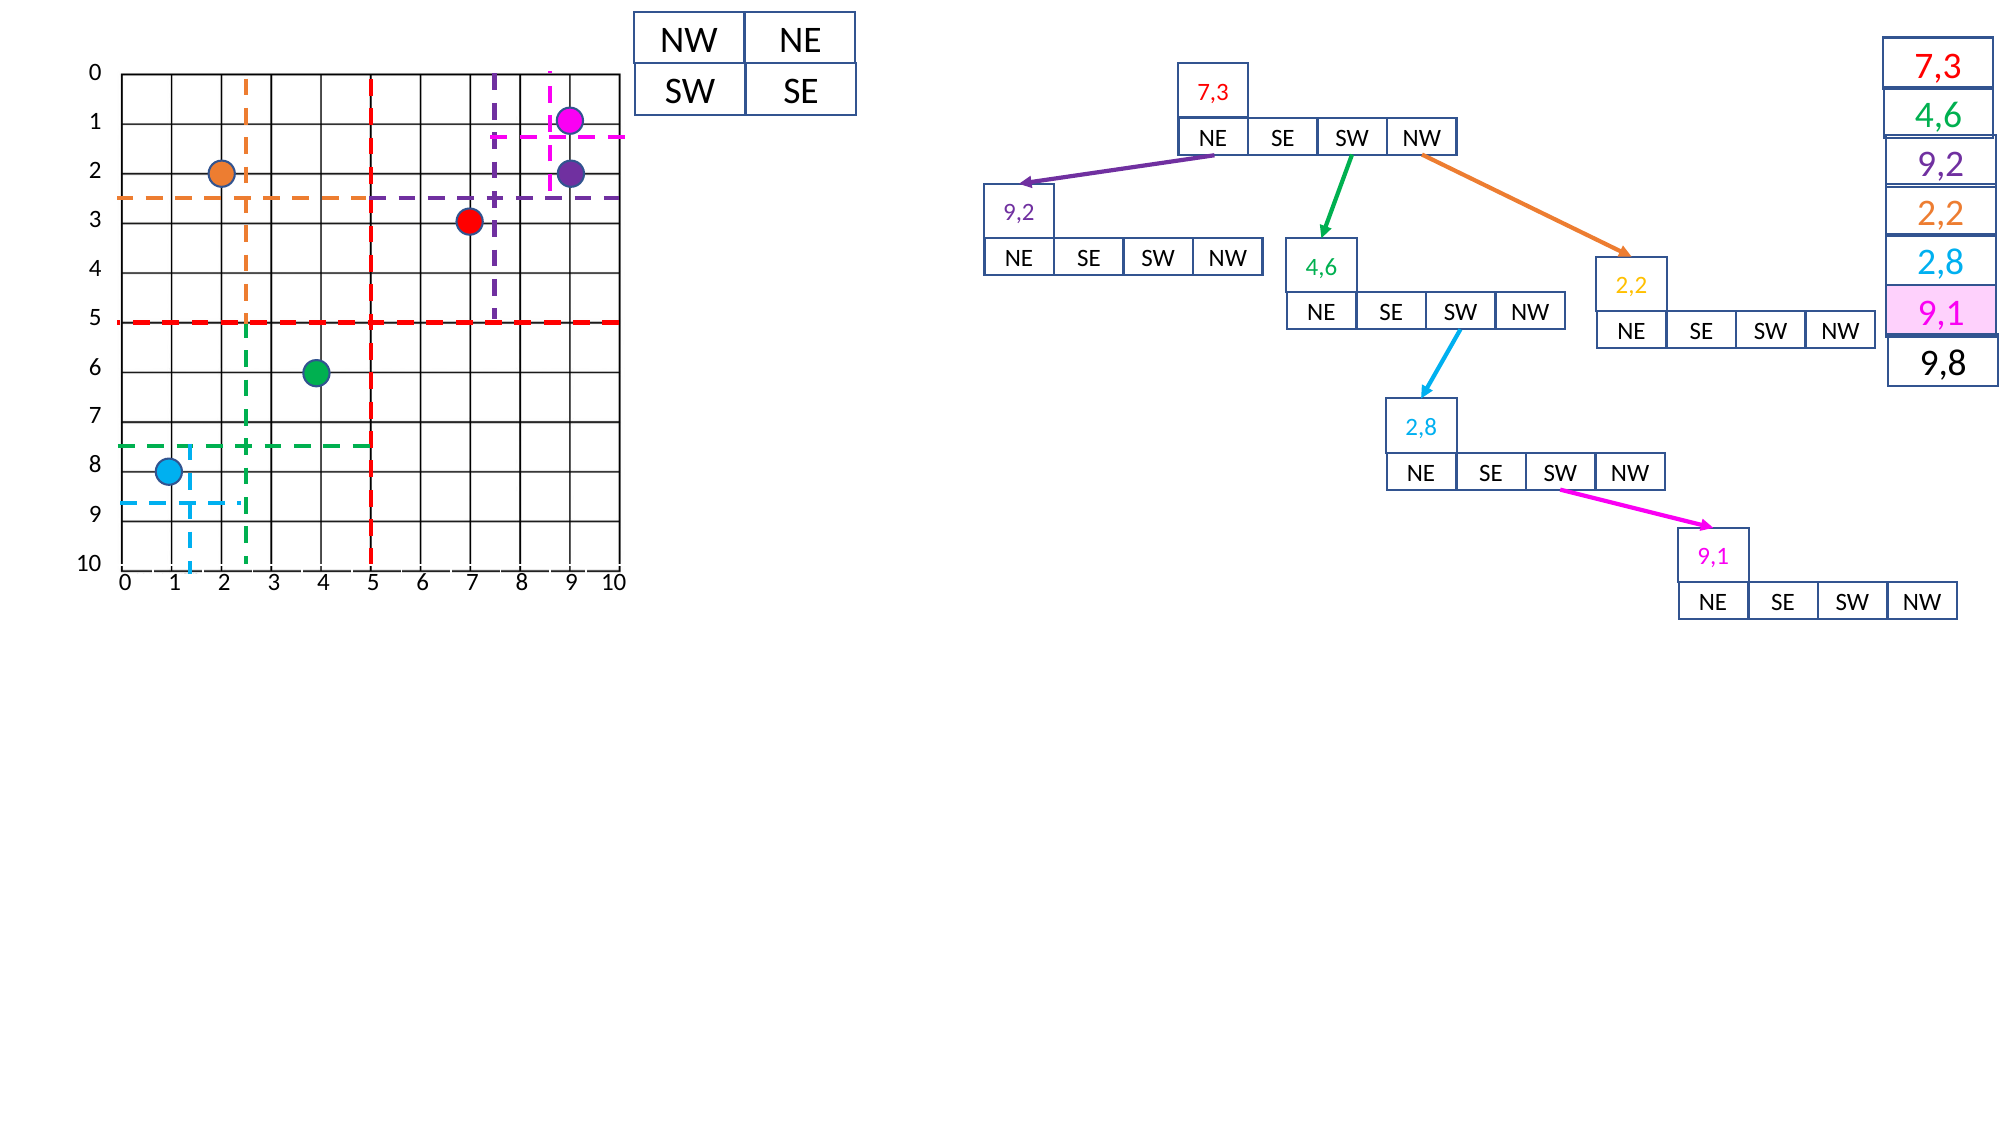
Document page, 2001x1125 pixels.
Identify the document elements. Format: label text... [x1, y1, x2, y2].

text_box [1422, 154, 1632, 257]
table_cell 4 [50, 252, 116, 299]
picture [247, 323, 370, 445]
table_header 4 [303, 574, 351, 623]
table_cell 9 [50, 497, 116, 544]
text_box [1321, 154, 1353, 239]
table_header 0 [105, 574, 152, 623]
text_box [634, 11, 857, 115]
text_box 9,1 [1677, 527, 1750, 583]
text_box 7,3 [1177, 62, 1249, 119]
picture [117, 446, 190, 574]
table_header 7 [452, 574, 500, 623]
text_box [1678, 582, 1957, 620]
text_box 4,6 [1883, 86, 1994, 139]
table_header 5 [353, 574, 401, 623]
text_box 9,1 [1885, 284, 1997, 338]
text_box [1386, 452, 1665, 490]
table_header 1 [154, 574, 202, 623]
text_box 2,8 [1885, 233, 1997, 284]
table_cell 10 [50, 546, 116, 593]
text_box 9,2 [983, 183, 1055, 239]
table_header 10 [587, 566, 650, 623]
table_cell 8 [50, 448, 116, 495]
table_header 0 [50, 55, 116, 101]
table_cell 5 [50, 301, 116, 348]
table_cell 2 [50, 153, 116, 201]
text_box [1178, 117, 1457, 155]
picture [117, 323, 246, 445]
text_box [1560, 489, 1714, 528]
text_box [1286, 292, 1565, 330]
picture [117, 199, 246, 322]
text_box 2,2 [1885, 188, 1997, 233]
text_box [1596, 310, 1875, 348]
table_header 8 [501, 574, 549, 623]
text_box 9,2 [1885, 134, 1997, 188]
table_cell 3 [50, 203, 116, 250]
text_box 2,8 [1385, 397, 1458, 454]
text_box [1019, 155, 1215, 184]
table_cell 6 [50, 350, 116, 397]
text_box 4,6 [1285, 237, 1358, 293]
table_cell 1 [50, 106, 116, 152]
text_box 7,3 [1882, 36, 1994, 90]
table_header 6 [402, 574, 450, 623]
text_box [1421, 329, 1461, 399]
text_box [984, 238, 1263, 276]
table_header 2 [204, 574, 252, 623]
table_header 3 [253, 574, 301, 623]
text_box 2,2 [1595, 256, 1668, 312]
table_header 9 [551, 574, 585, 623]
table_cell 7 [50, 399, 116, 446]
text_box 9,8 [1887, 333, 1999, 387]
picture [117, 63, 639, 574]
